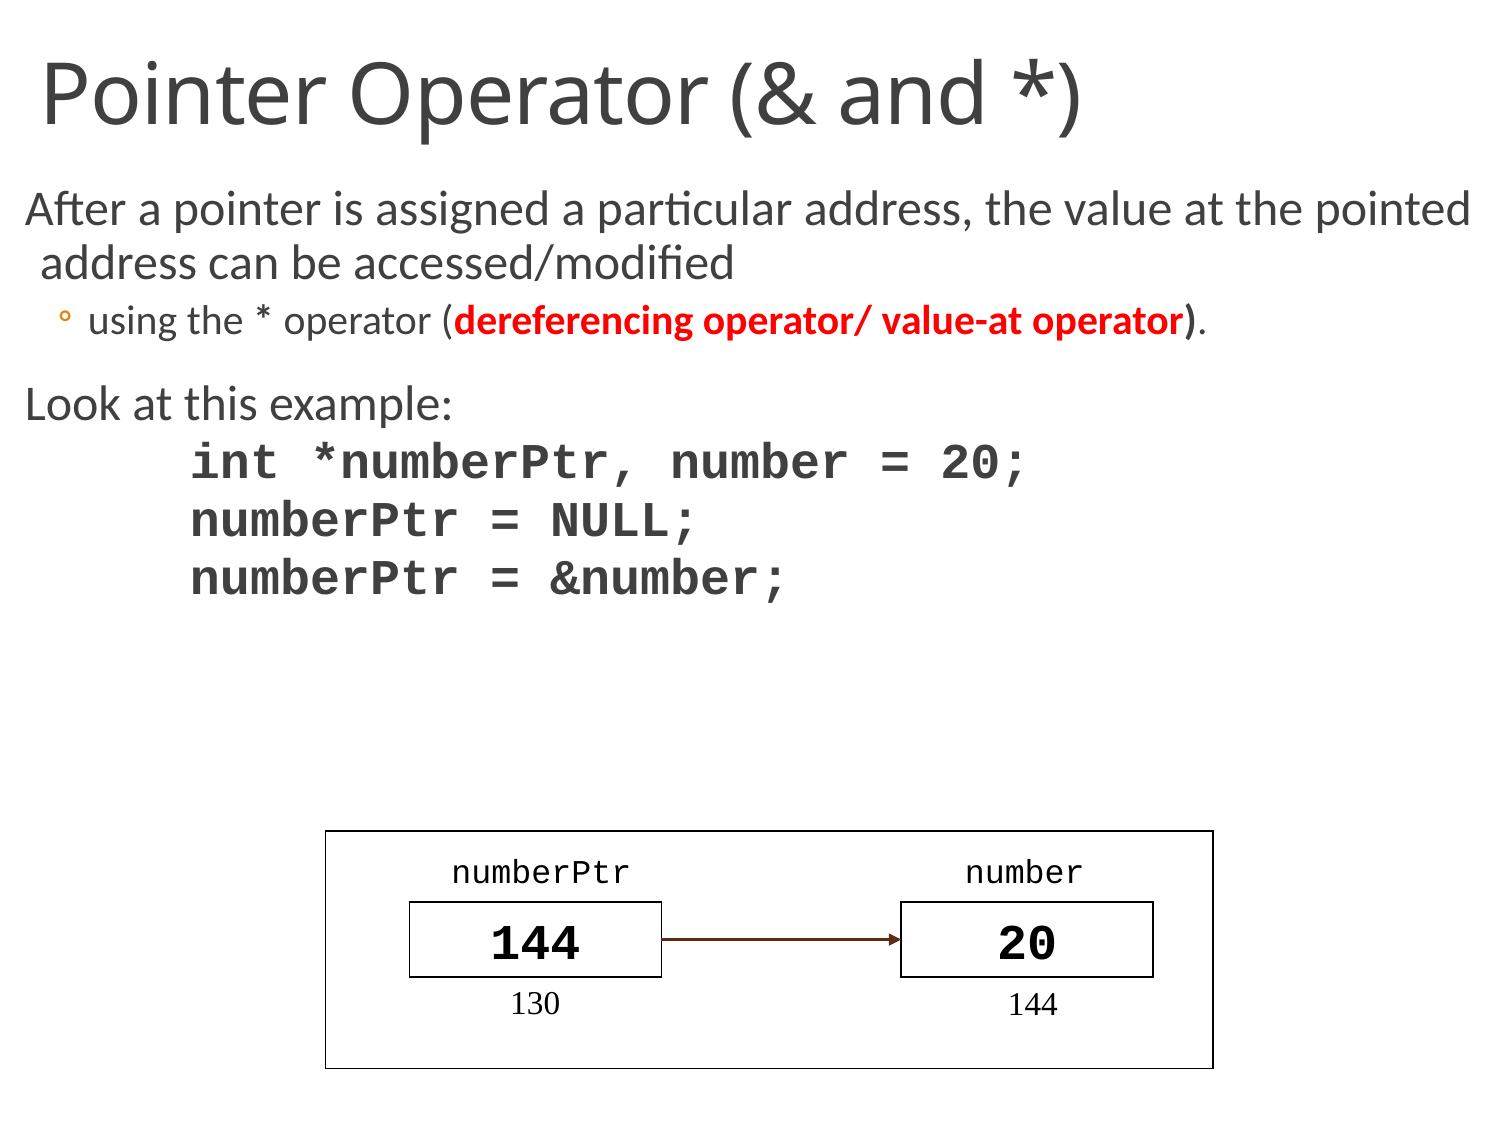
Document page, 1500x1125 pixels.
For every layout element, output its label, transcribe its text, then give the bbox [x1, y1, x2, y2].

title Pointer Operator (& and *) [24, 47, 1475, 150]
list After a pointer is assigned a particular address, the value at the pointed address can be accessed/modified using the * operator (dereferencing operator/ value-at operator). Look at this example: int *numberPtr, number = 20; numberPtr = NULL; numberPtr = &number; [24, 174, 1475, 1100]
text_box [324, 830, 1214, 1069]
